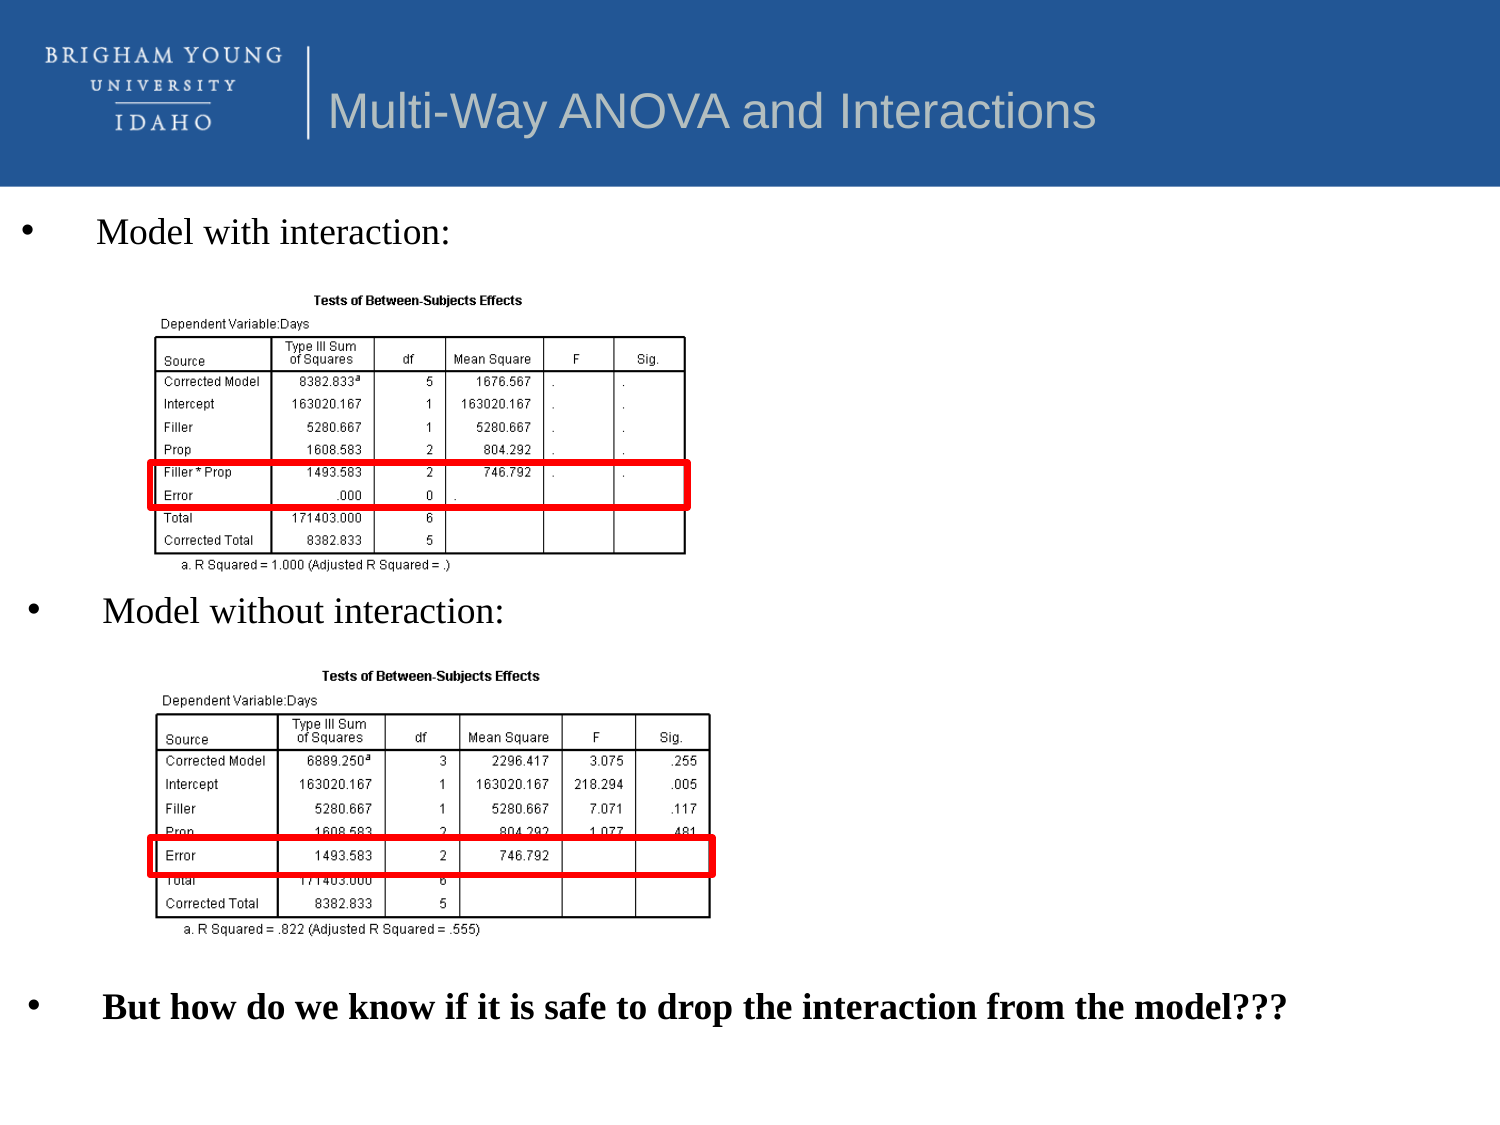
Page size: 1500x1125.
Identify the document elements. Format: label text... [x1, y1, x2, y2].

text_box Model with interaction: [6, 199, 1494, 260]
text_box Model without interaction: [12, 579, 1500, 639]
title Multi-Way ANOVA and Interactions [312, 26, 1400, 190]
picture [0, 0, 1500, 1125]
text_box But how do we know if it is safe to drop the interaction from the model??? [12, 974, 1500, 1035]
